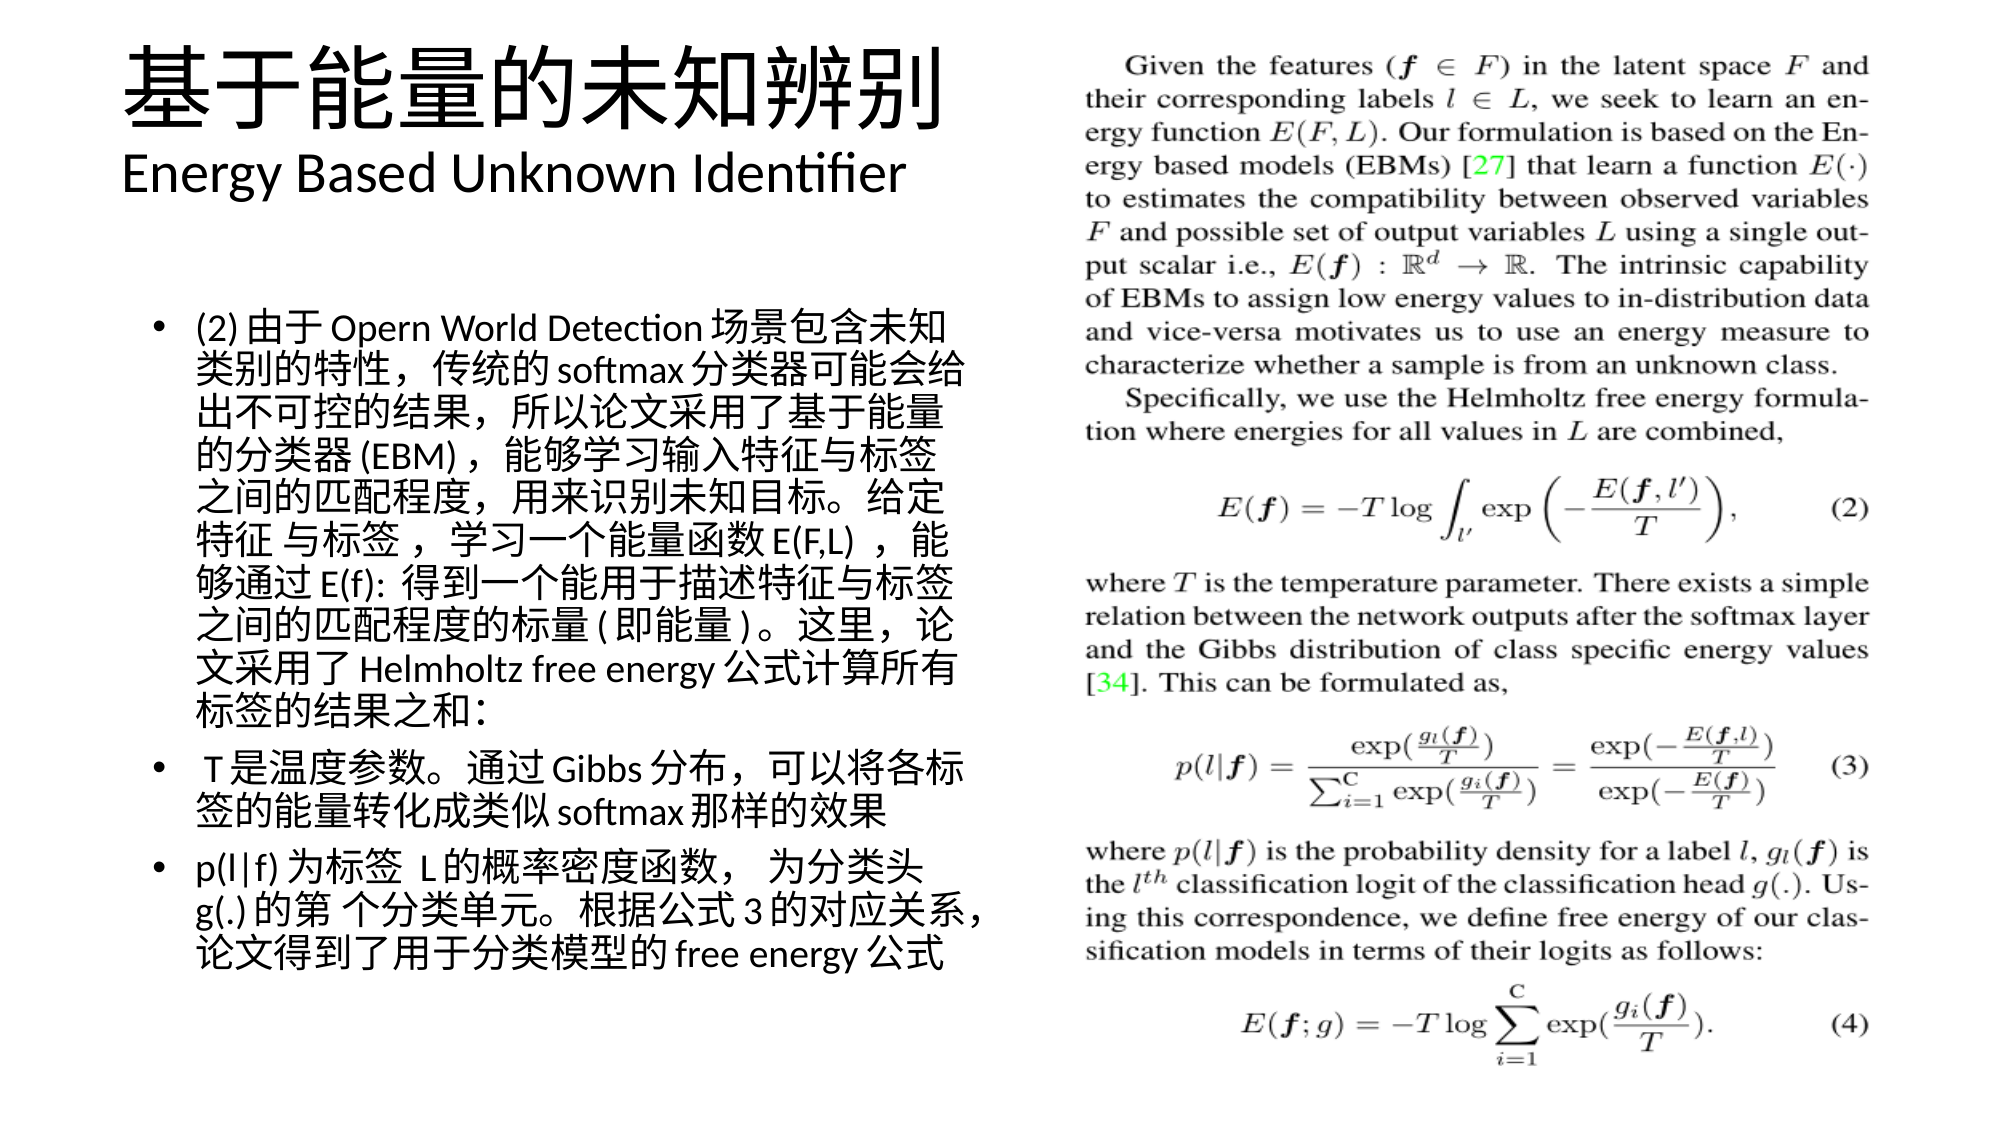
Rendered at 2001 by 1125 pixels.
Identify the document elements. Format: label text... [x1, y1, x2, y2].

title 基于能量的未知辨别 Energy Based Unknown Identifier [106, 15, 1832, 233]
picture [1048, 34, 1899, 1074]
